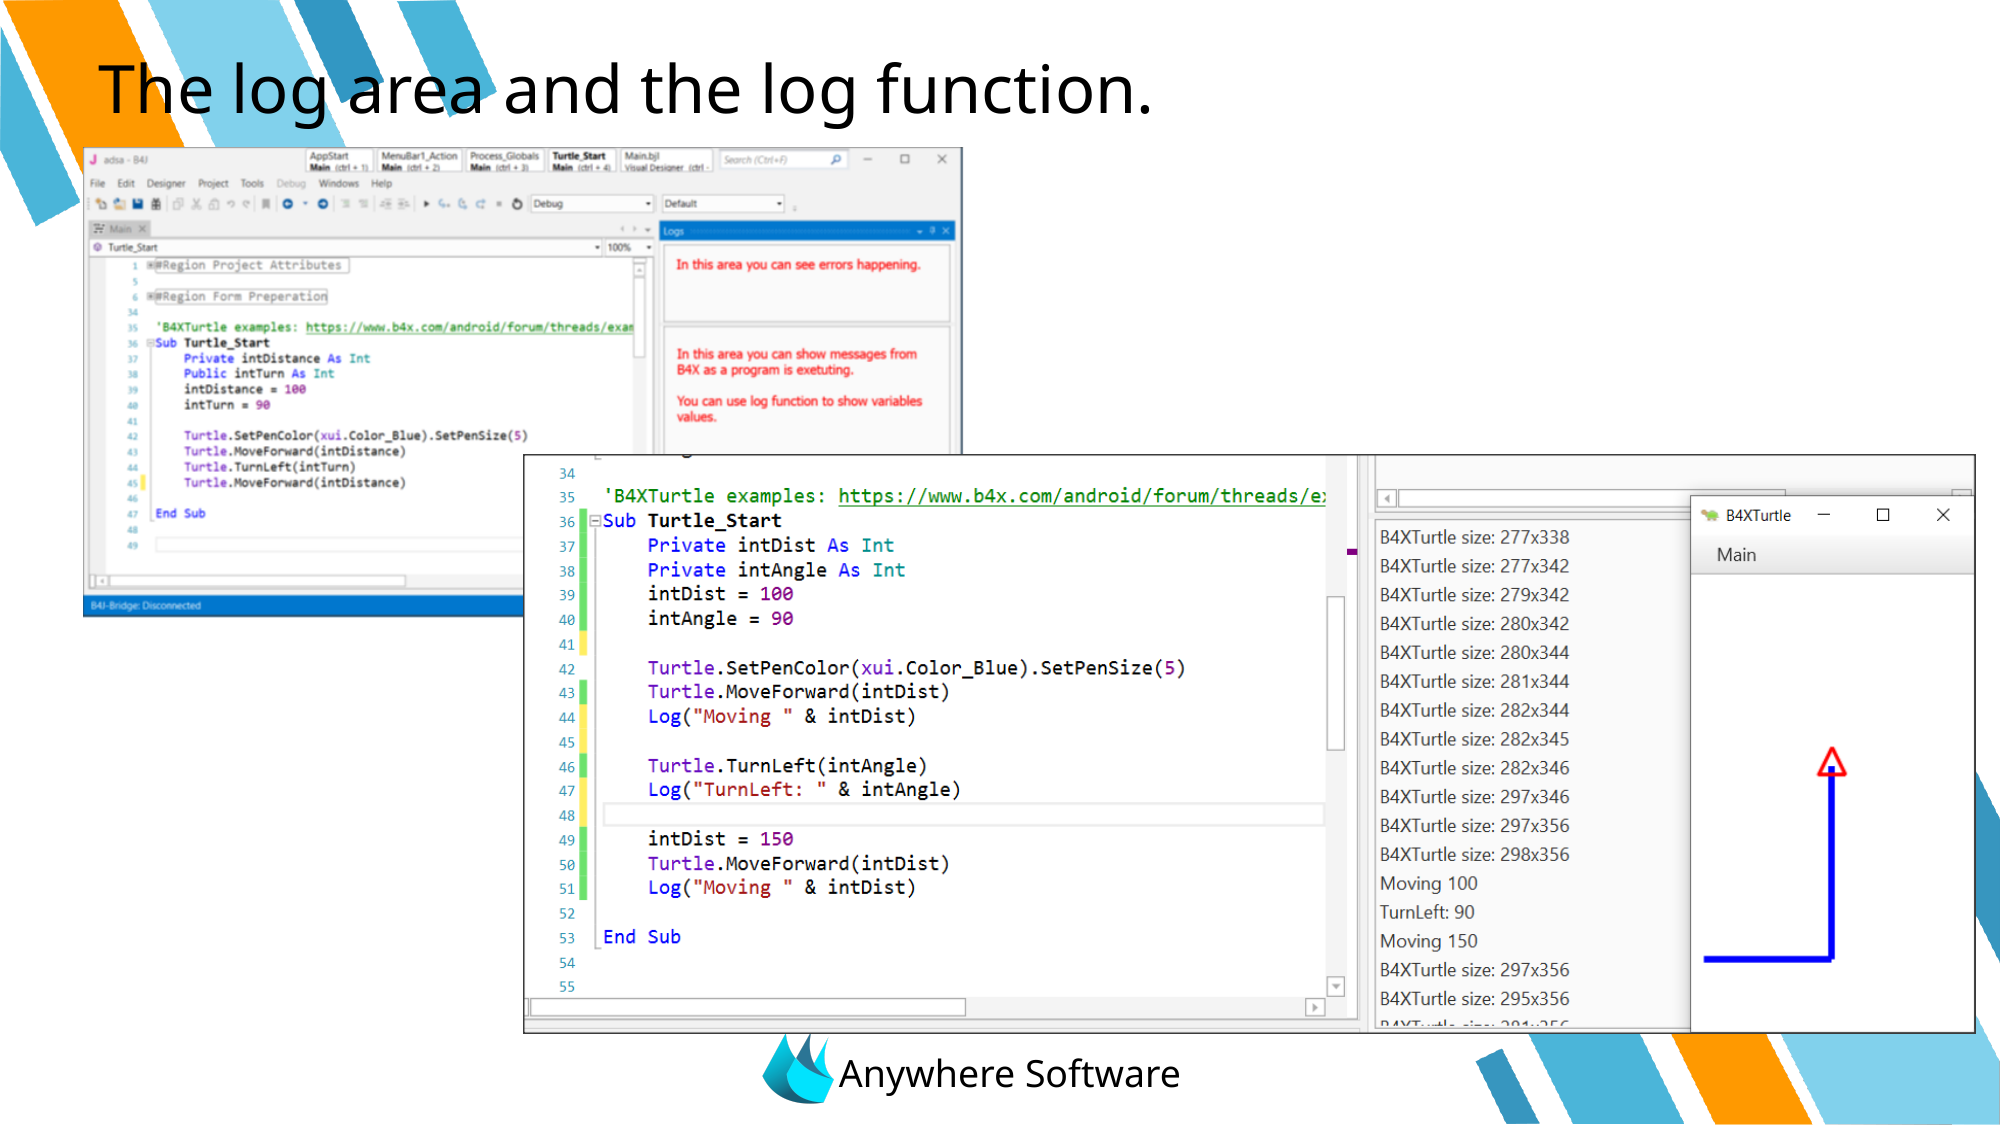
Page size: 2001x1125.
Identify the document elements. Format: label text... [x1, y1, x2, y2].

title The log area and the log function. [83, 20, 1809, 163]
picture [0, 0, 2000, 1125]
